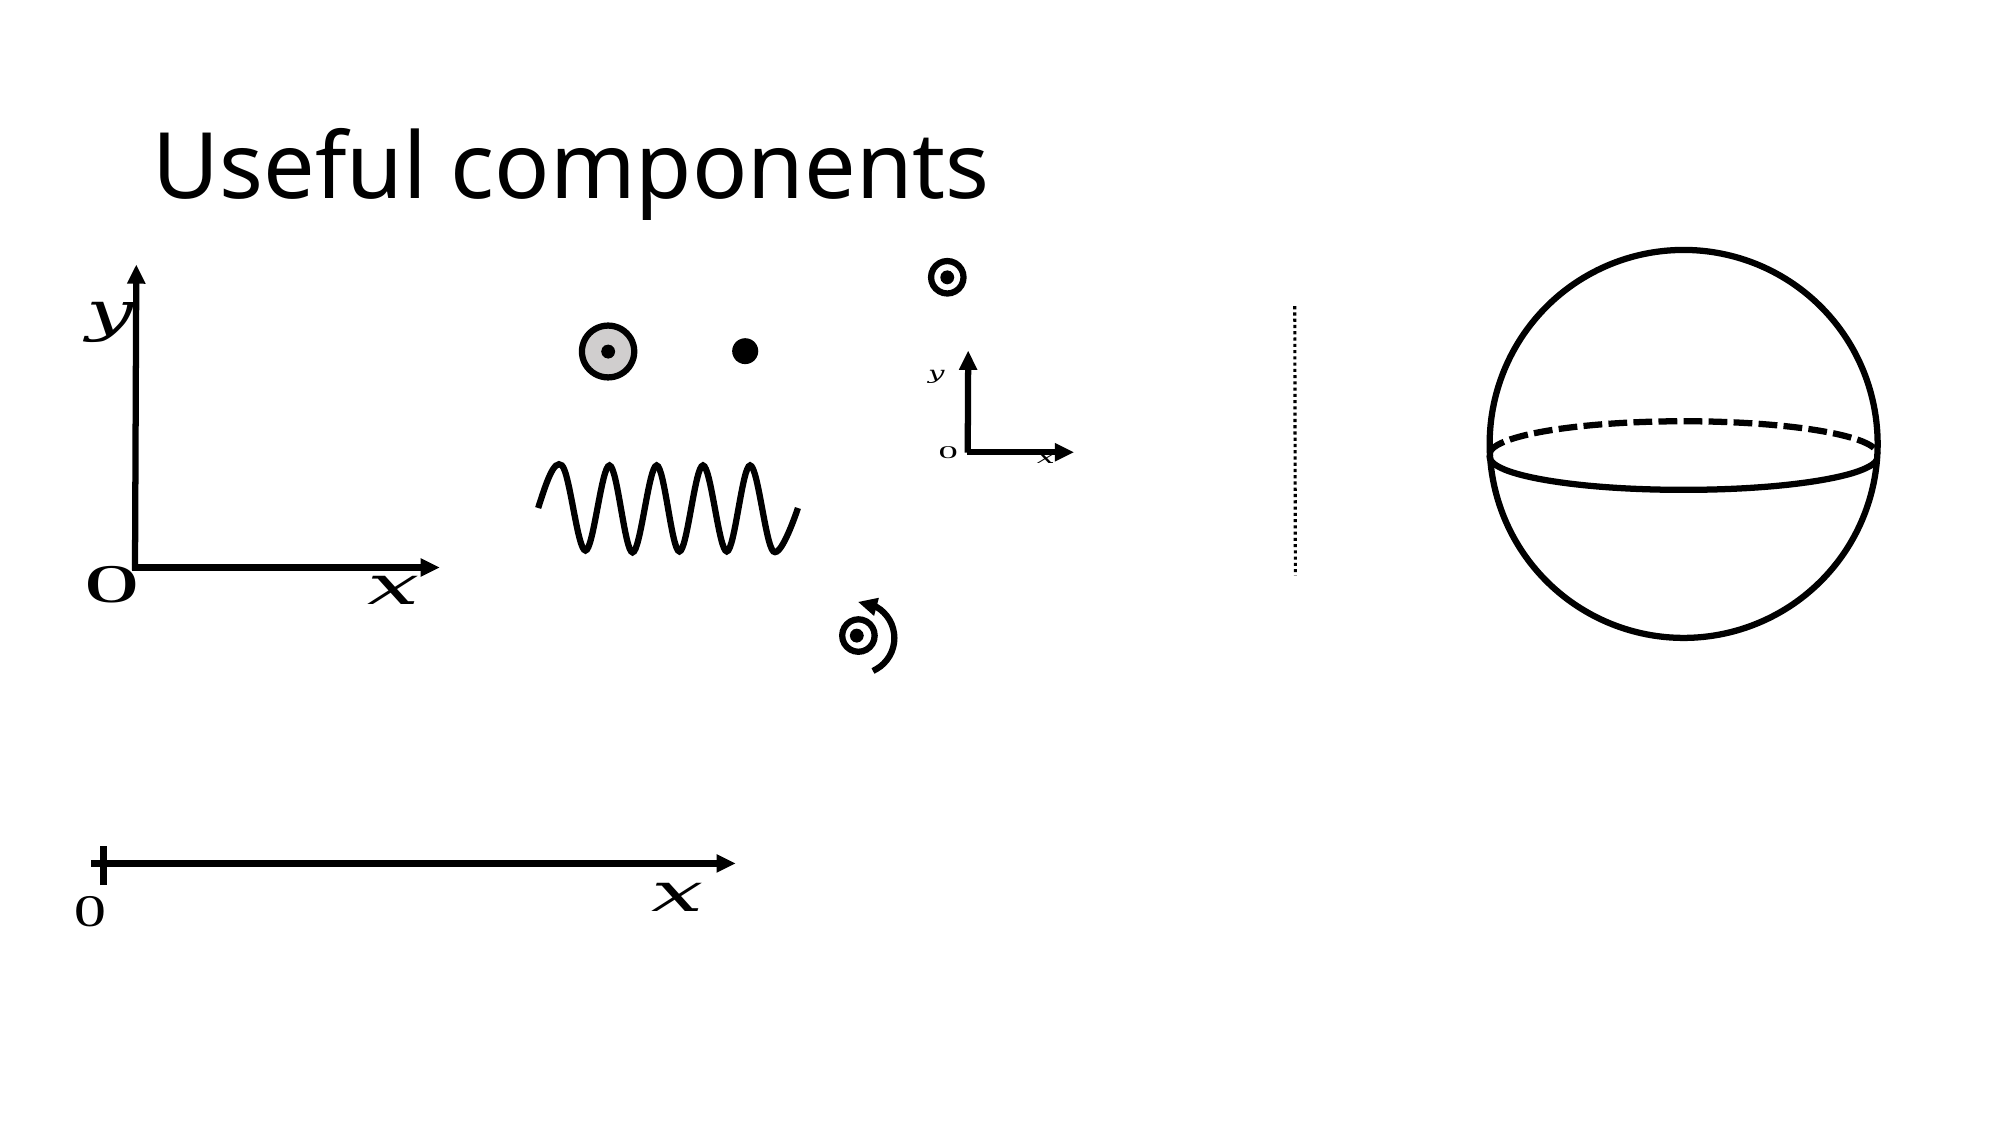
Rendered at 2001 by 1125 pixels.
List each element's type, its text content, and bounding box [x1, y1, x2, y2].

text_box [734, 340, 757, 363]
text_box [931, 260, 964, 294]
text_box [73, 845, 736, 938]
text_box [822, 601, 895, 674]
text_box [76, 264, 440, 617]
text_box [581, 325, 635, 378]
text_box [926, 351, 1074, 468]
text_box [1489, 249, 1878, 638]
title Useful components [137, 59, 1863, 278]
text_box [537, 463, 799, 554]
